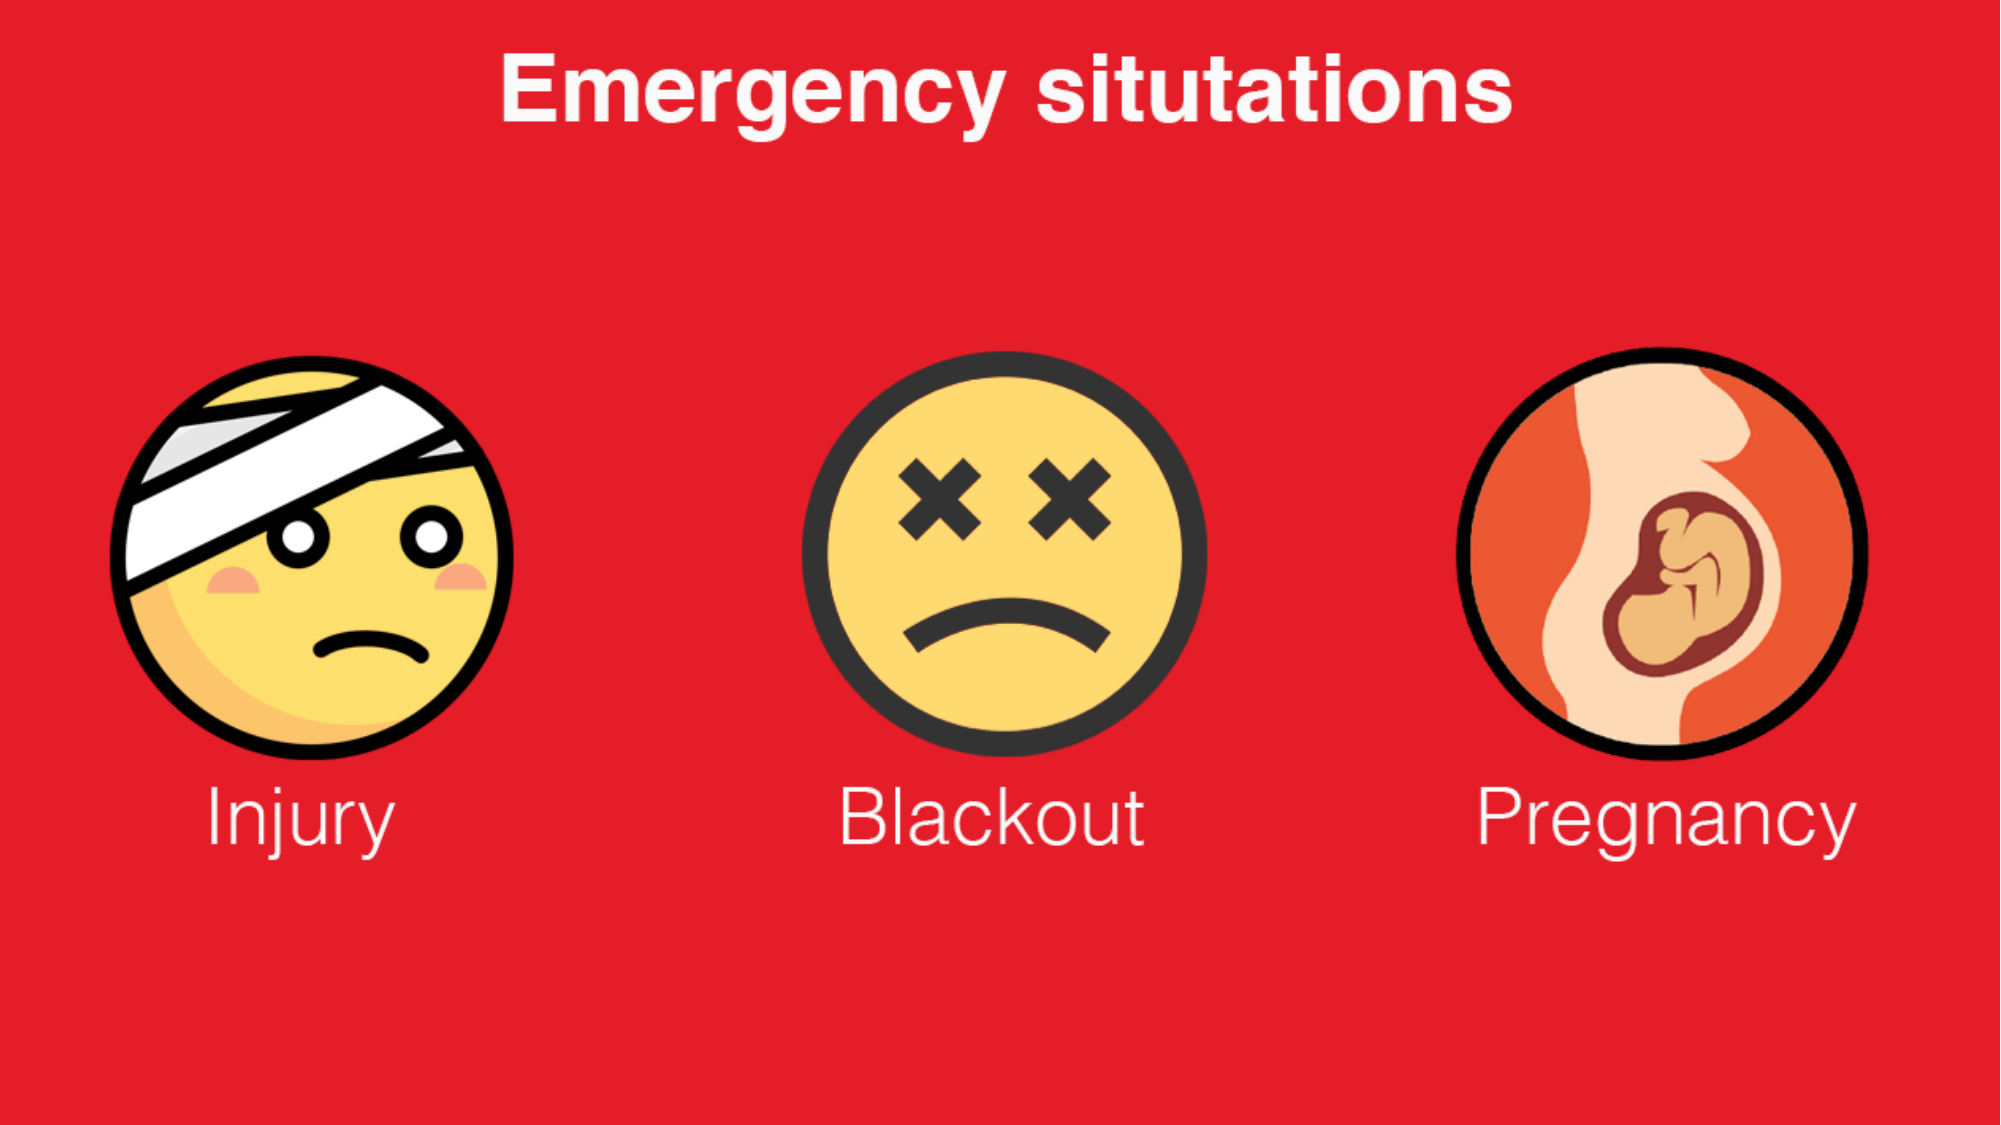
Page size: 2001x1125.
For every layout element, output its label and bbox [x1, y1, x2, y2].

list [0, 0, 2000, 1125]
